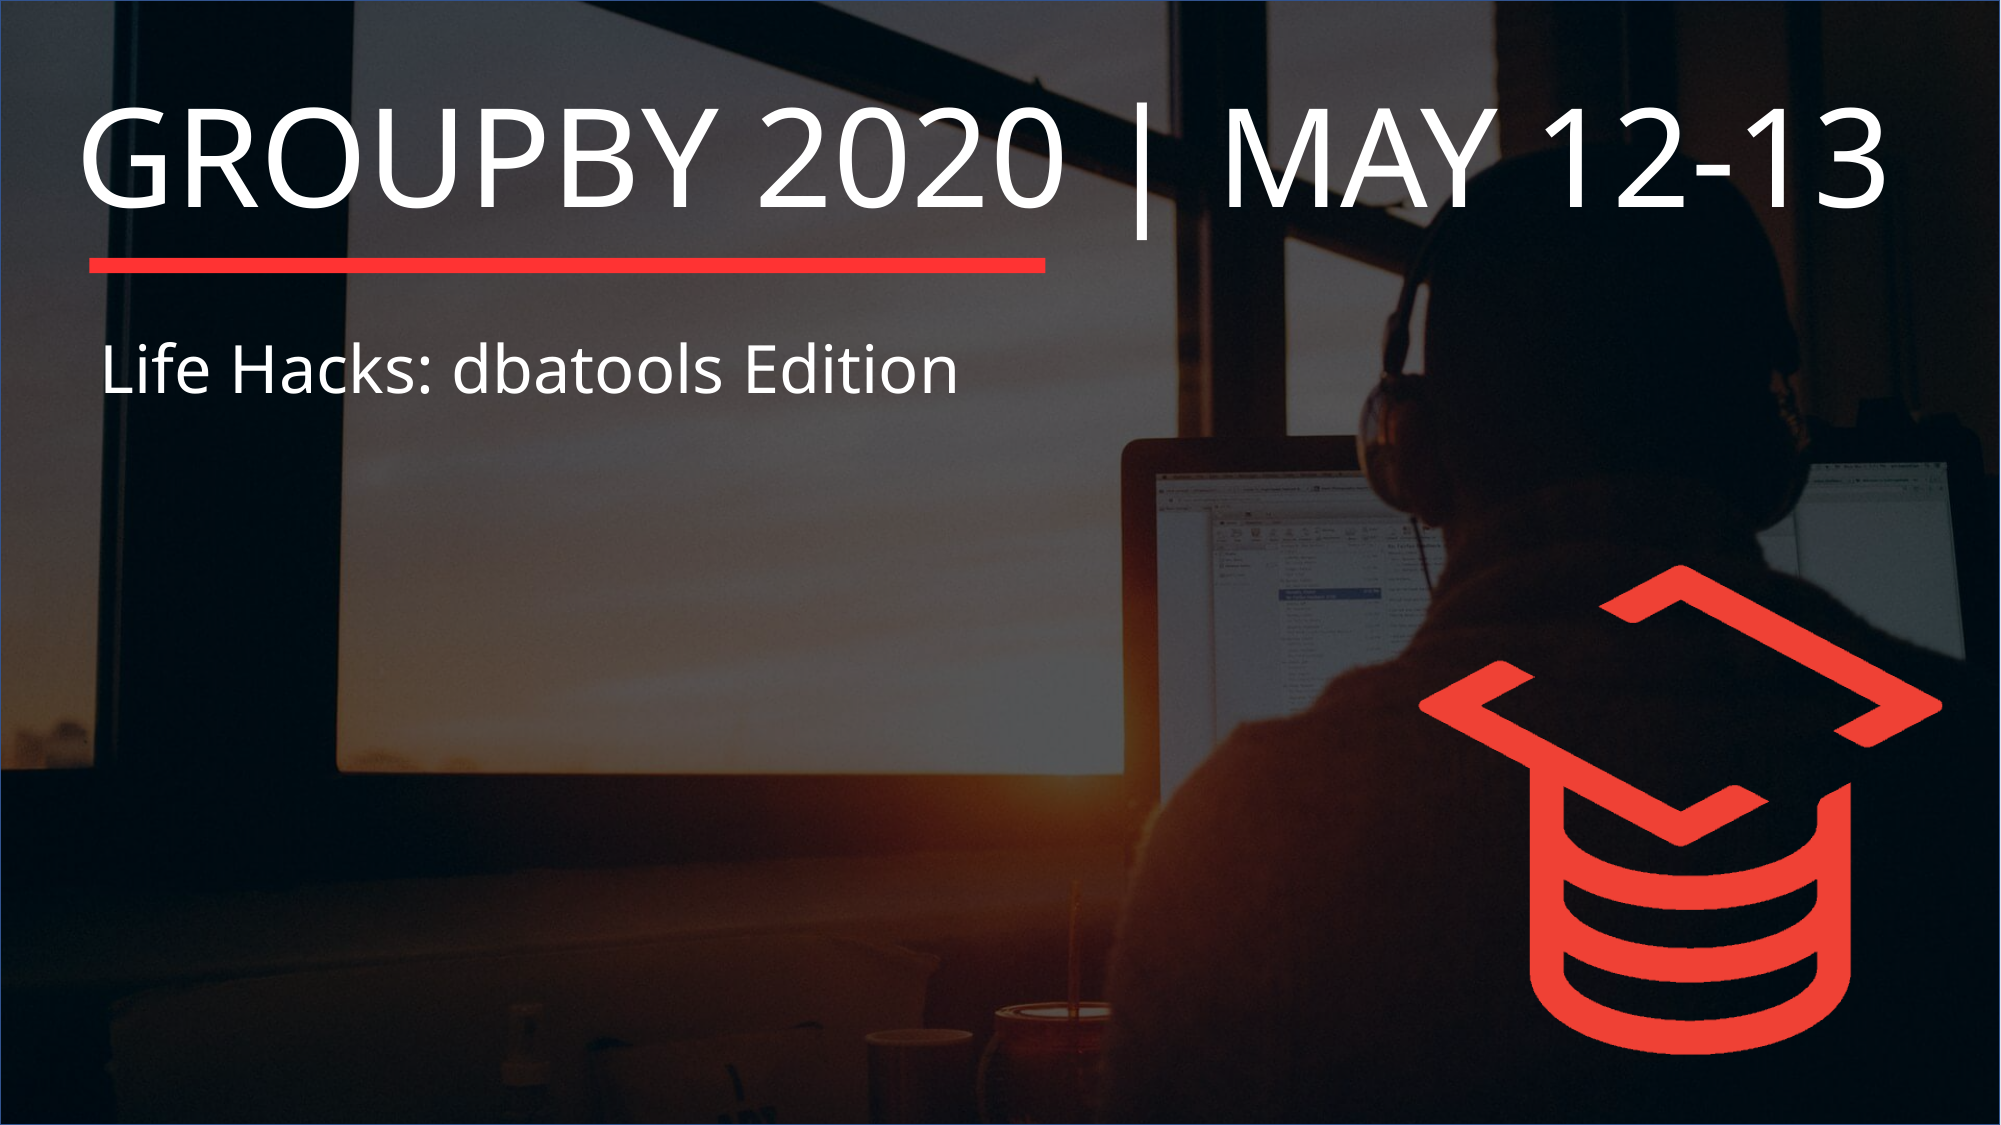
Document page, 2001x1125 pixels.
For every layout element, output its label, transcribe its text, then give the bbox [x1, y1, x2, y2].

picture [1, 1, 2000, 1125]
list Life Hacks: dbatools Edition [85, 328, 1843, 545]
